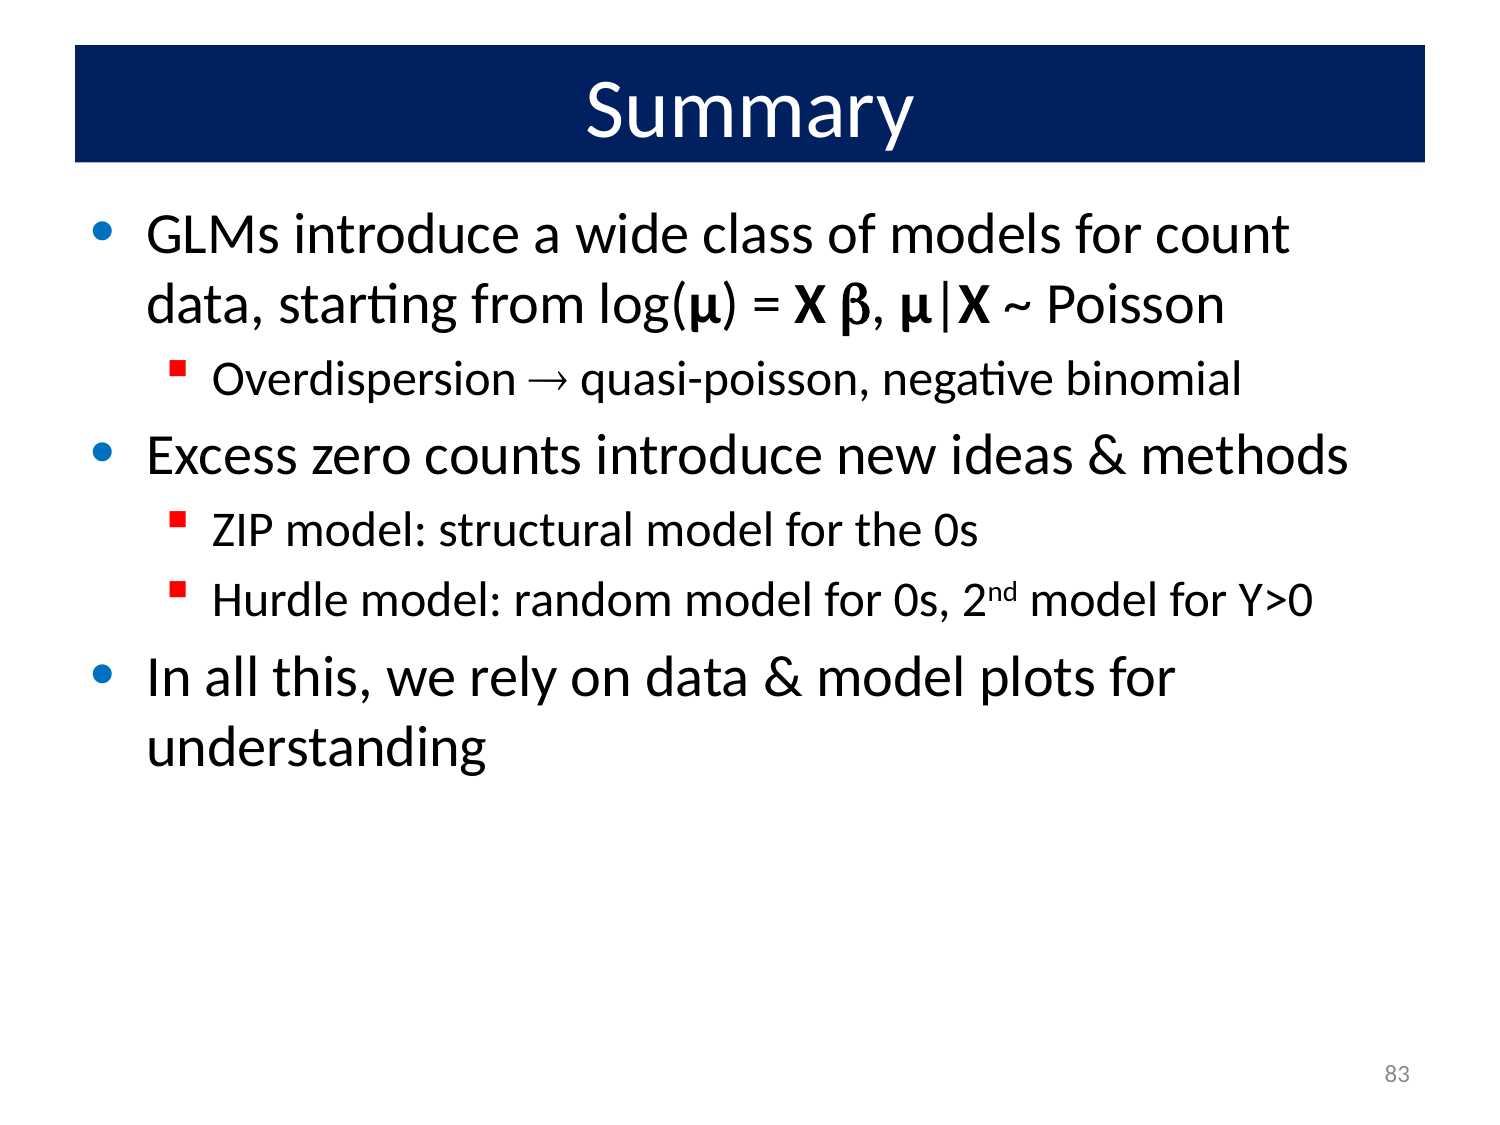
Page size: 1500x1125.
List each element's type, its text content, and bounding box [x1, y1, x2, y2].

list GLMs introduce a wide class of models for count data, starting from log(μ) = X , μ|X ~ Poisson Overdispersion  quasi-poisson, negative binomial Excess zero counts introduce new ideas & methods ZIP model: structural model for the 0s Hurdle model: random model for 0s, 2nd model for Y>0 In all this, we rely on data & model plots for understanding [75, 187, 1425, 1025]
title Summary [75, 45, 1425, 163]
slide_number 83 [1074, 1042, 1425, 1103]
